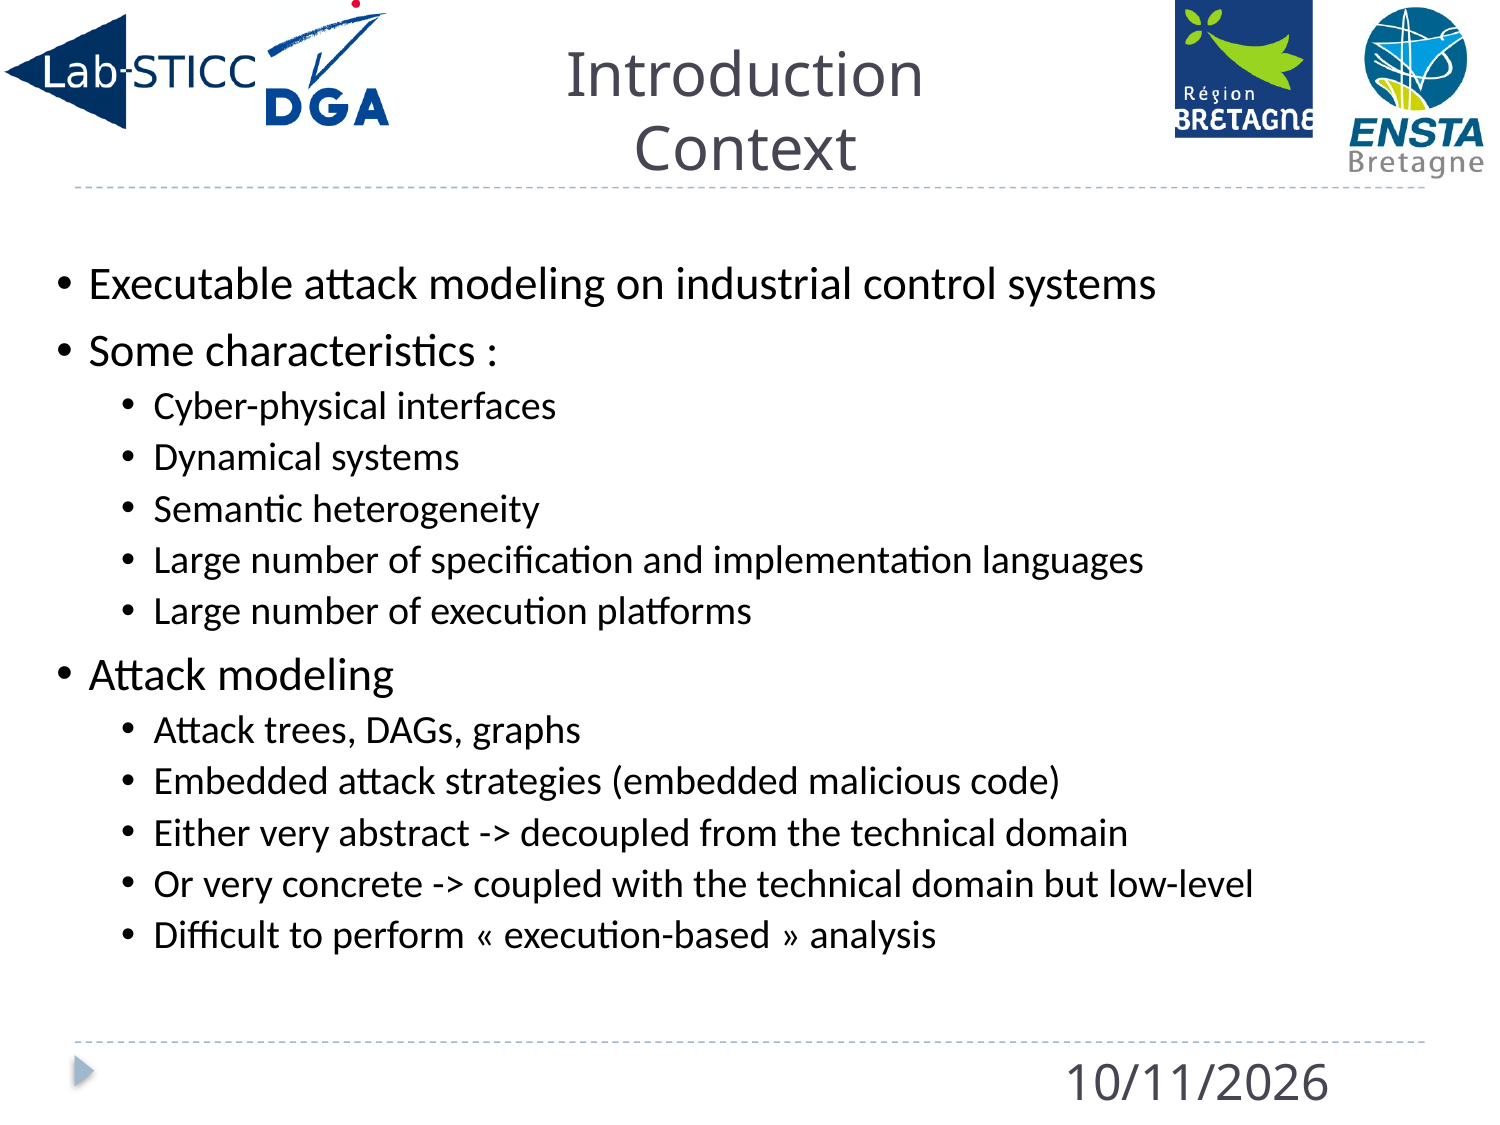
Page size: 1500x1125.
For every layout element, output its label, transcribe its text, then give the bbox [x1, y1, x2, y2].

title Introduction Context [70, 27, 1333, 190]
text_box Executable attack modeling on industrial control systems Some characteristics : Cyber-physical interfaces Dynamical systems Semantic heterogeneity Large number of specification and implementation languages Large number of execution platforms Attack modeling Attack trees, DAGs, graphs Embedded attack strategies (embedded malicious code) Either very abstract -> decoupled from the technical domain Or very concrete -> coupled with the technical domain but low-level Difficult to perform « execution-based » analysis [41, 252, 1500, 966]
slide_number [1050, 1042, 1426, 1103]
picture [1174, 0, 1313, 138]
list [4, 13, 255, 129]
picture [266, 0, 389, 126]
picture [1339, 0, 1493, 185]
